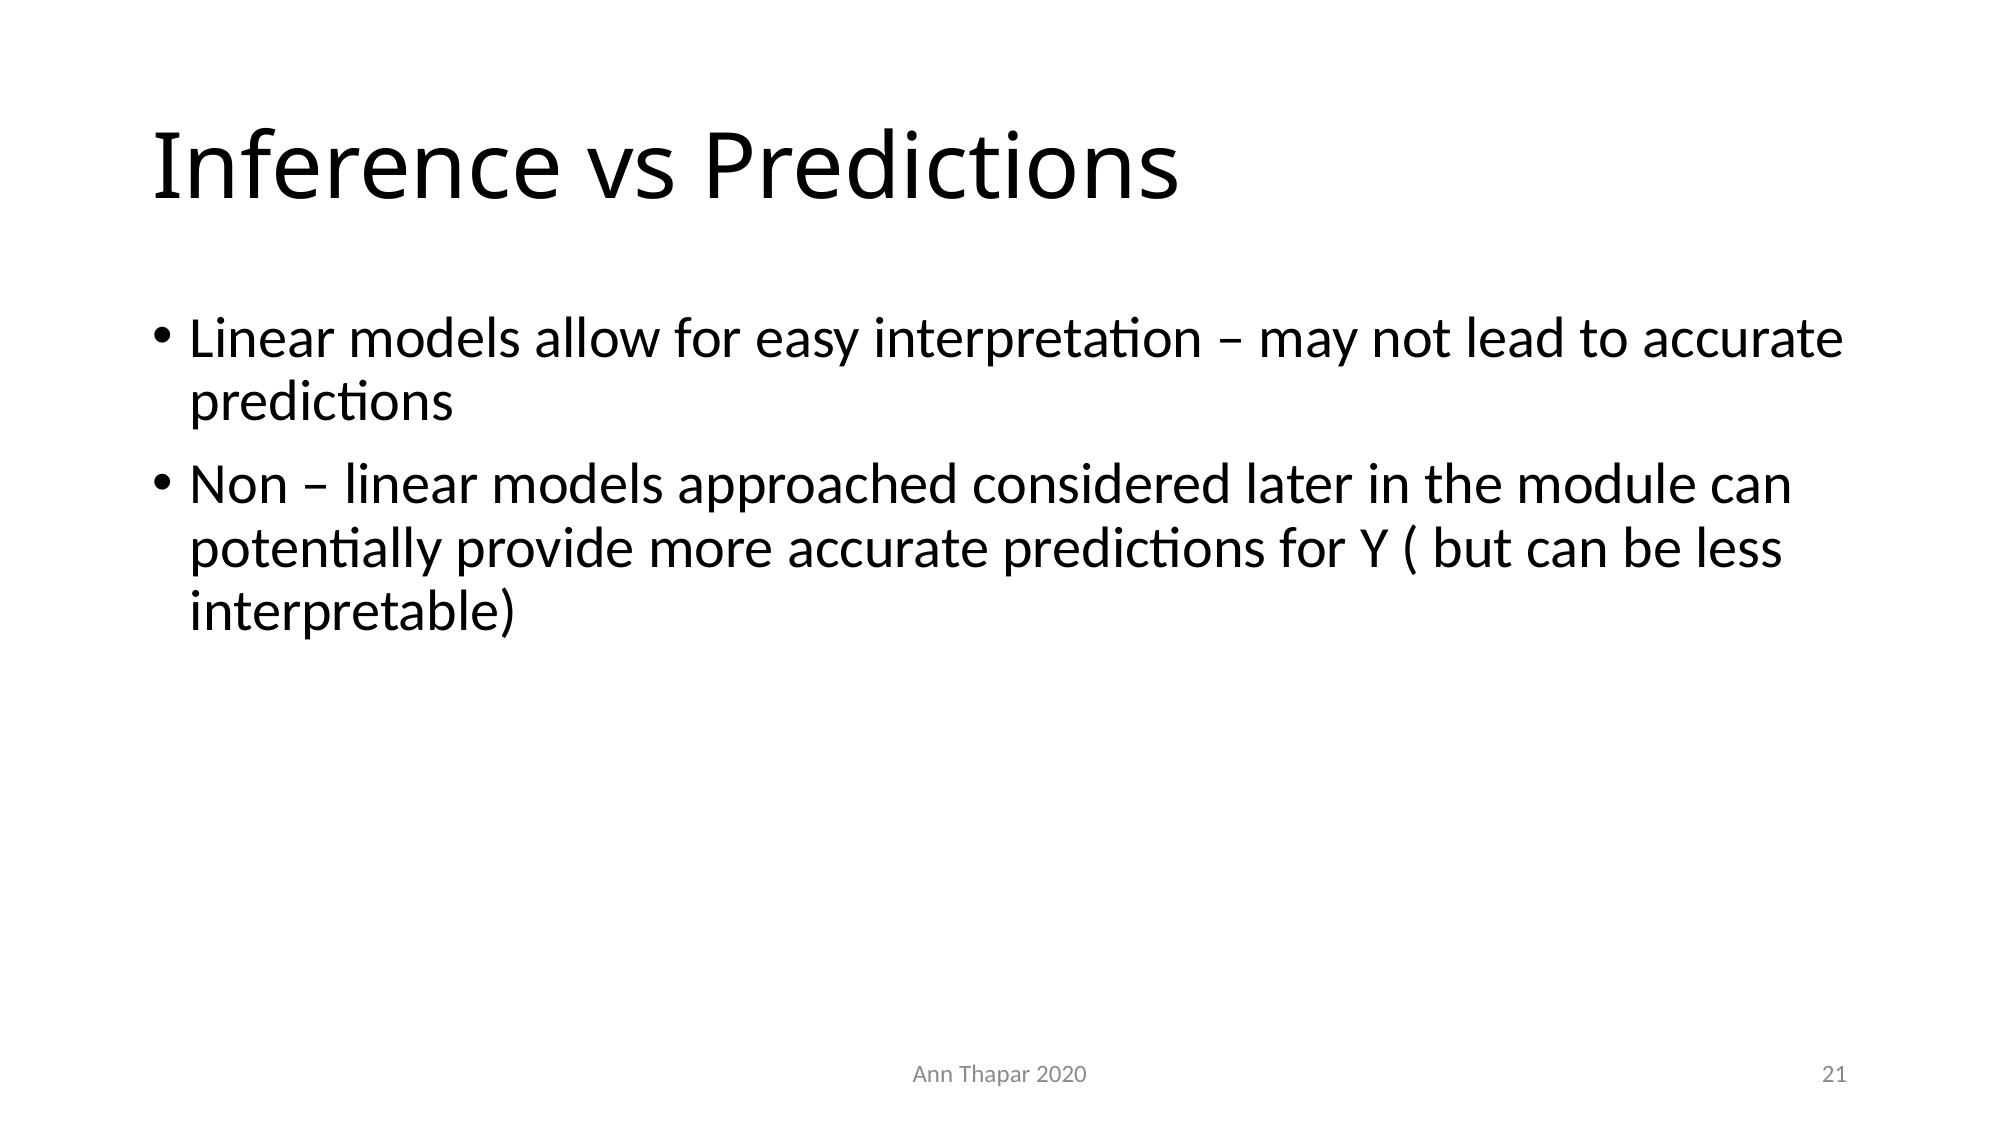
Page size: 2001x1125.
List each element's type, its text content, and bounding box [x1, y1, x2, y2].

footer Ann Thapar 2020 [662, 1042, 1338, 1103]
title Inference vs Predictions [137, 59, 1863, 278]
list Linear models allow for easy interpretation – may not lead to accurate predictions Non – linear models approached considered later in the module can potentially provide more accurate predictions for Y ( but can be less interpretable) [137, 299, 1863, 1014]
slide_number 21 [1412, 1042, 1863, 1103]
